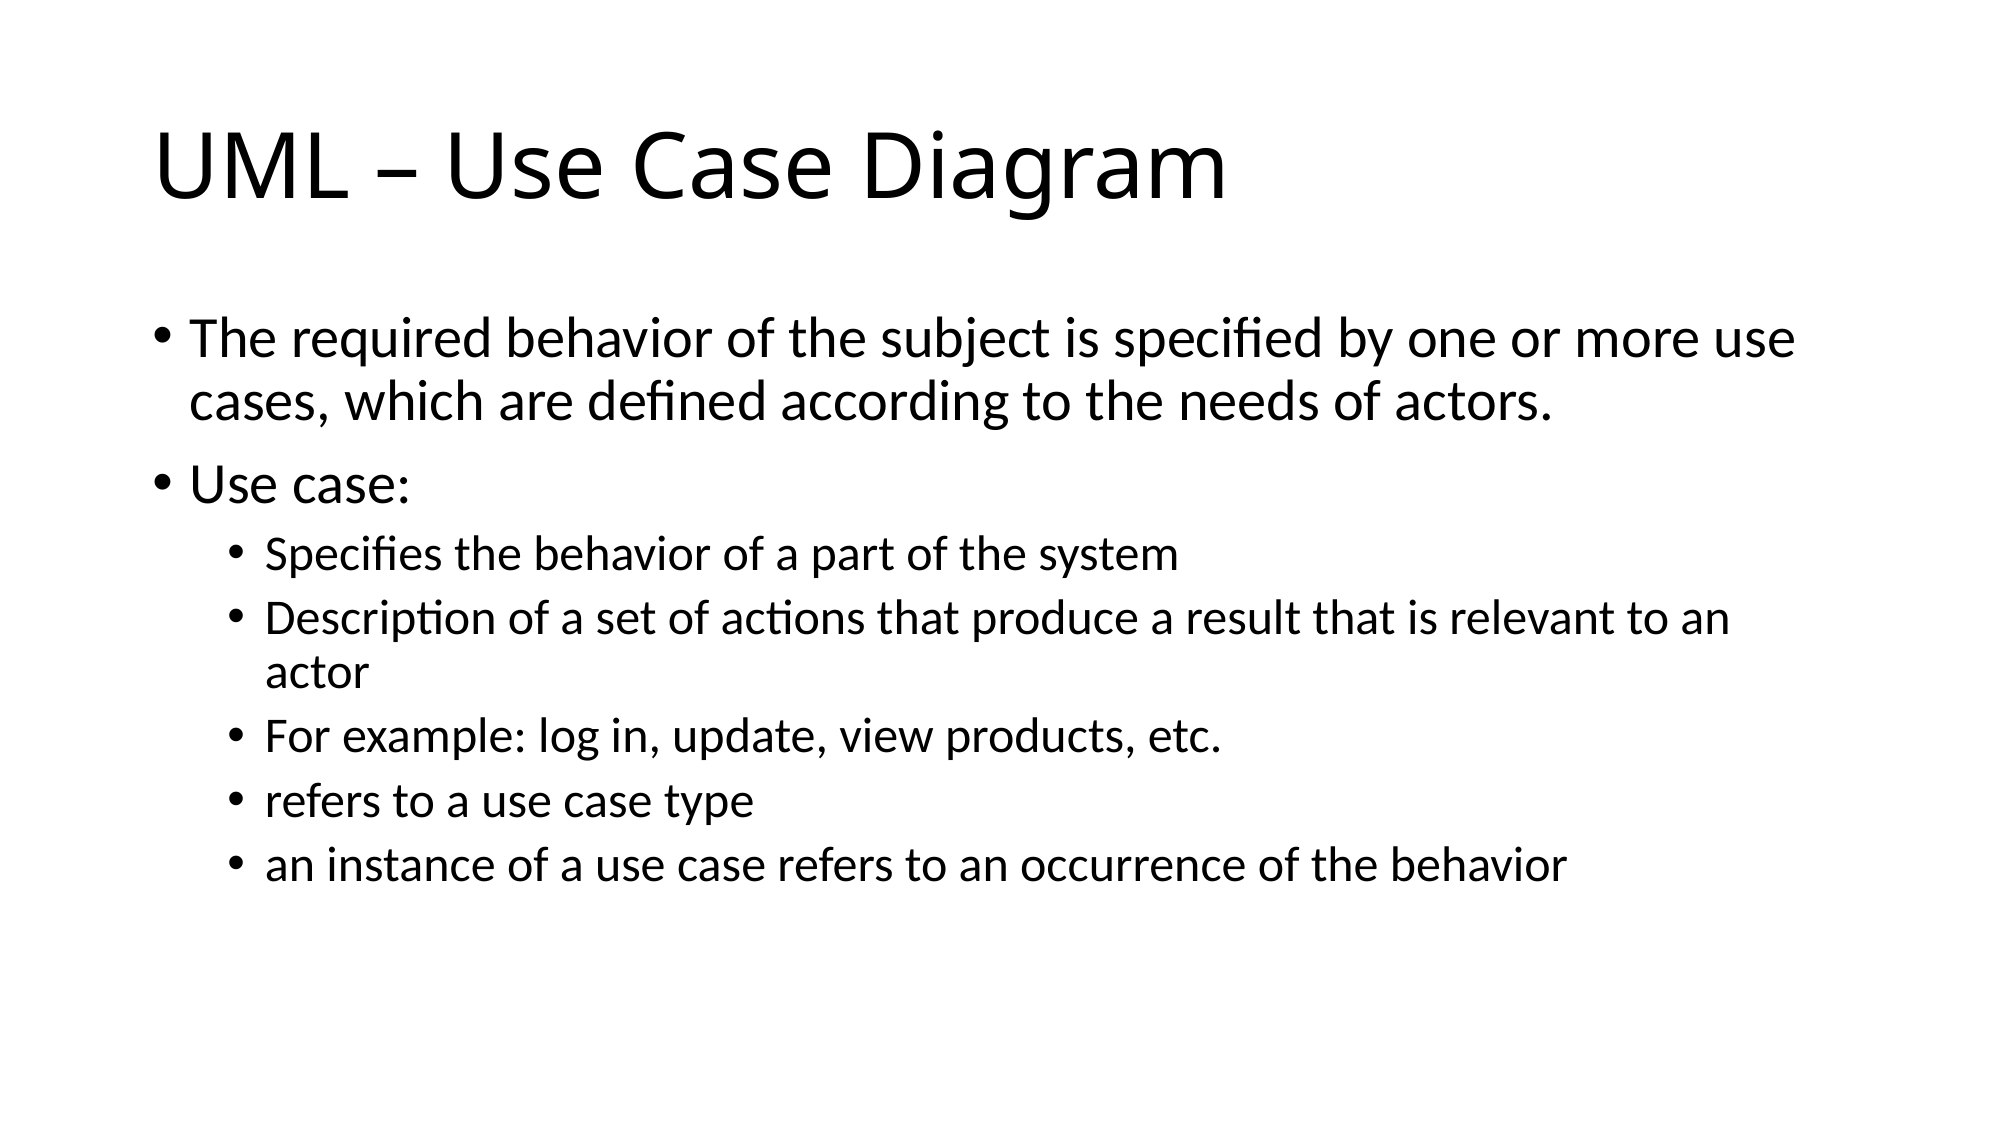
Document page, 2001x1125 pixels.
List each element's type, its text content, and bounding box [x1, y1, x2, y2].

list The required behavior of the subject is specified by one or more use cases, which are defined according to the needs of actors. Use case: Specifies the behavior of a part of the system Description of a set of actions that produce a result that is relevant to an actor For example: log in, update, view products, etc. refers to a use case type an instance of a use case refers to an occurrence of the behavior [137, 299, 1863, 1014]
title UML – Use Case Diagram [137, 59, 1863, 278]
